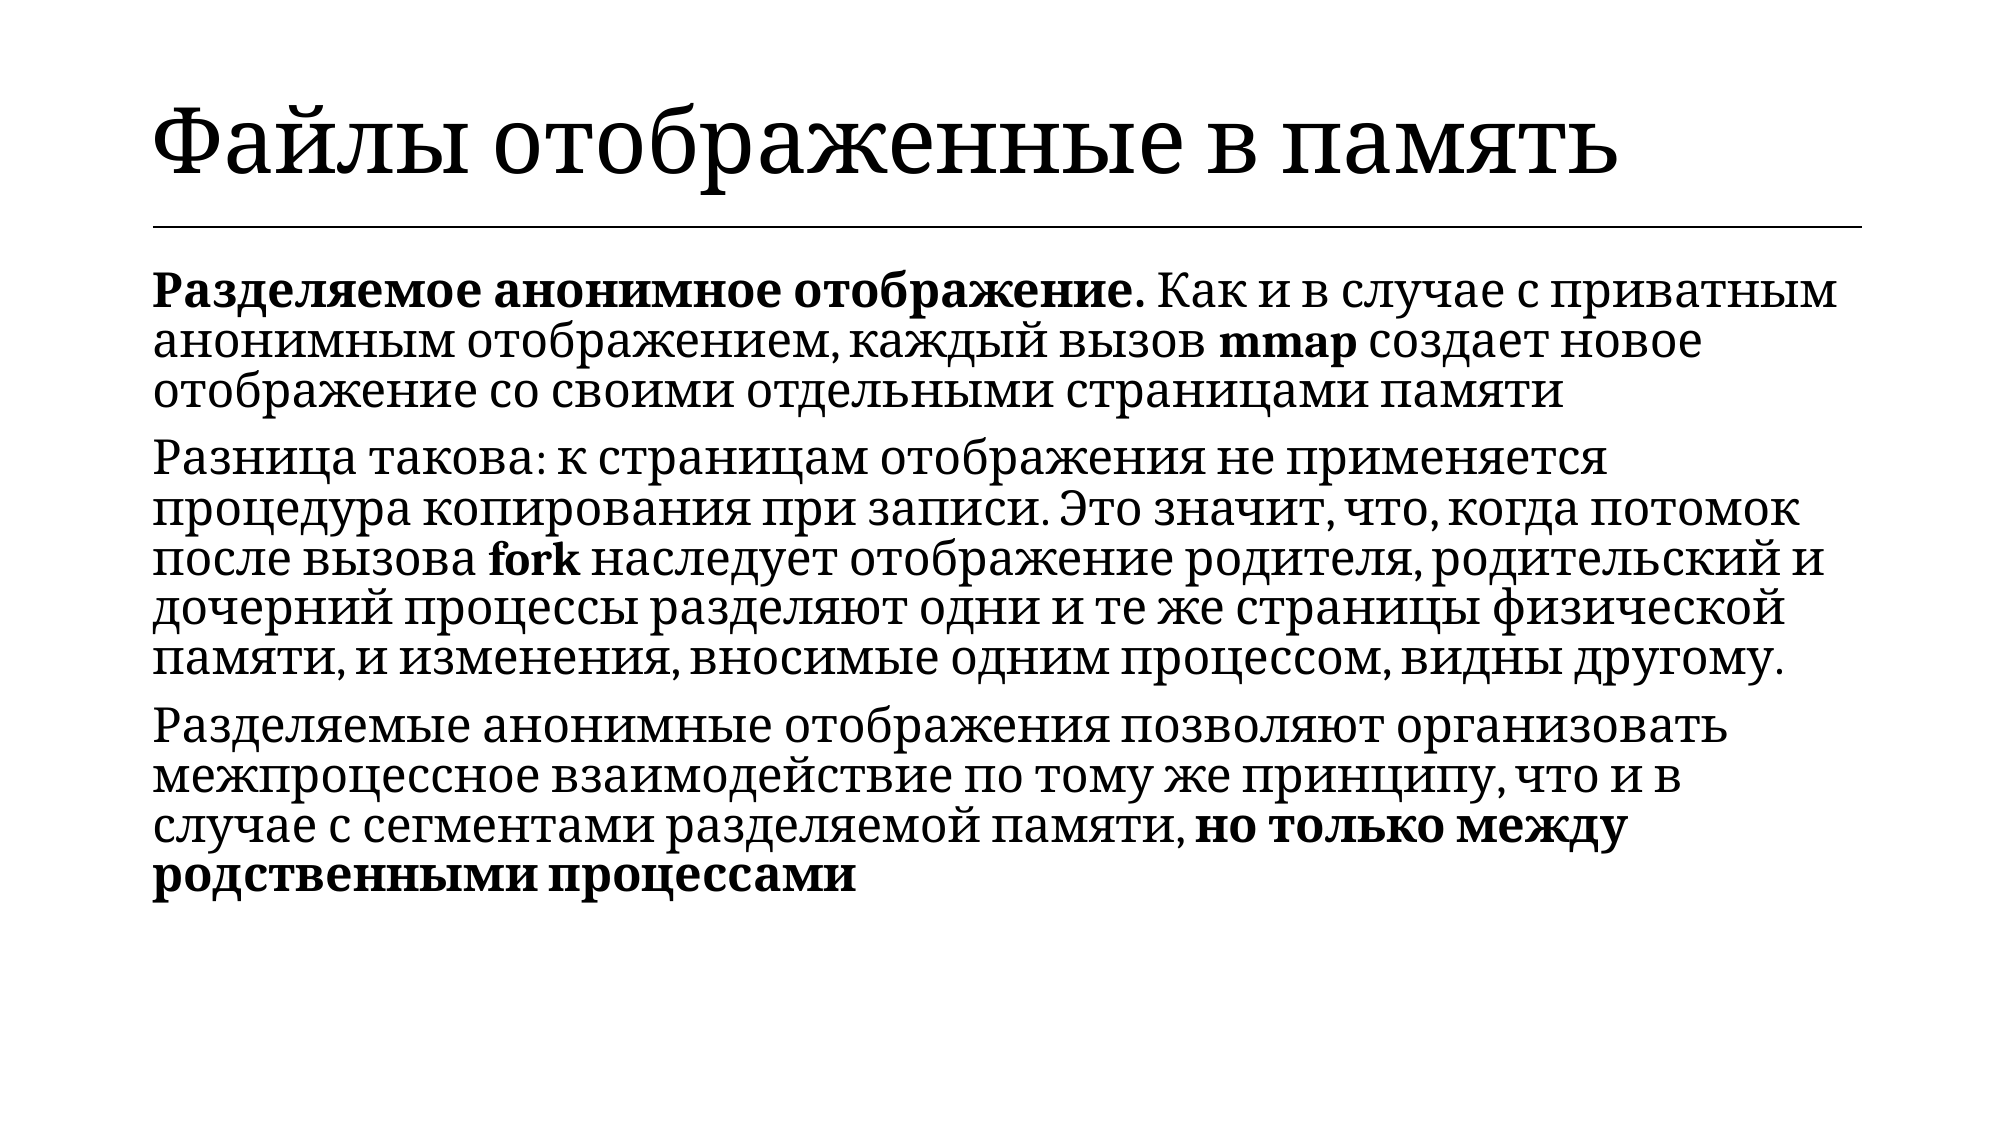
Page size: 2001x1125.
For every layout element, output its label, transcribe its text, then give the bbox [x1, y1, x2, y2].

list Разделяемое анонимное отображение. Как и в случае с приватным анонимным отображением, каждый вызов mmap создает новое отображение со своими отдельными страницами памяти Разница такова: к страницам отображения не применяется процедура копирования при записи. Это значит, что, когда потомок после вызова fork наследует отображение родителя, родительский и дочерний процессы разделяют одни и те же страницы физической памяти, и изменения, вносимые одним процессом, видны другому. Разделяемые анонимные отображения позволяют организовать межпроцессное взаимодействие по тому же принципу, что и в случае с сегментами разделяемой памяти, но только между родственными процессами [137, 260, 1863, 1018]
table_header Файлы отображенные в память [153, 60, 1862, 226]
